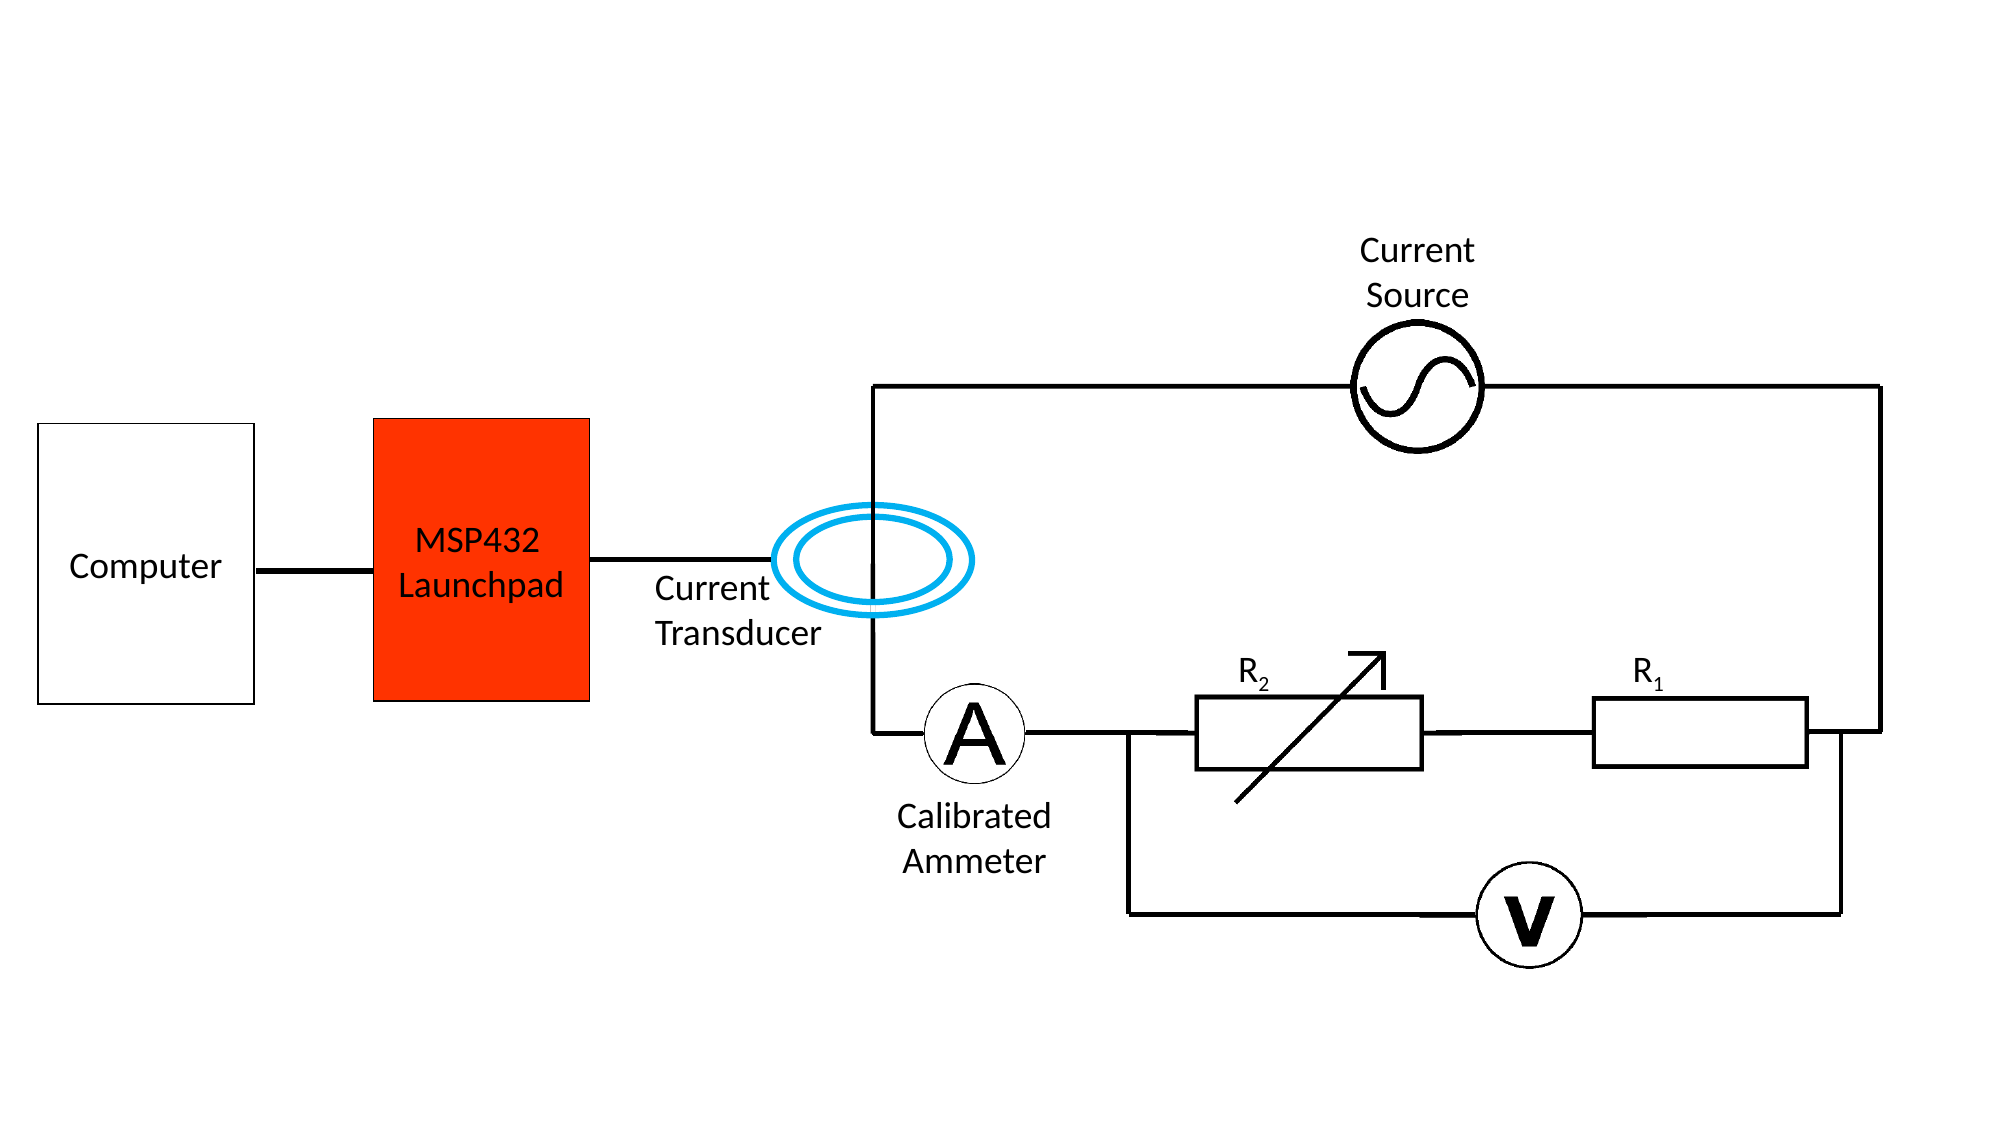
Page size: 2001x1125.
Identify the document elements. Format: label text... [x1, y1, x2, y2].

text_box R2 [1147, 637, 1360, 704]
text_box Computer [38, 423, 254, 704]
text_box R1 [1542, 637, 1755, 704]
text_box MSP432 Launchpad [373, 418, 590, 701]
text_box Current Transducer [640, 555, 853, 661]
picture [872, 683, 1077, 785]
text_box Calibrated Ammeter [868, 784, 1081, 889]
picture [1156, 651, 1463, 805]
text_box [773, 505, 973, 616]
picture [1417, 857, 1649, 972]
picture [1350, 319, 1485, 454]
text_box Current Source [1311, 217, 1524, 323]
picture [1591, 659, 1810, 805]
